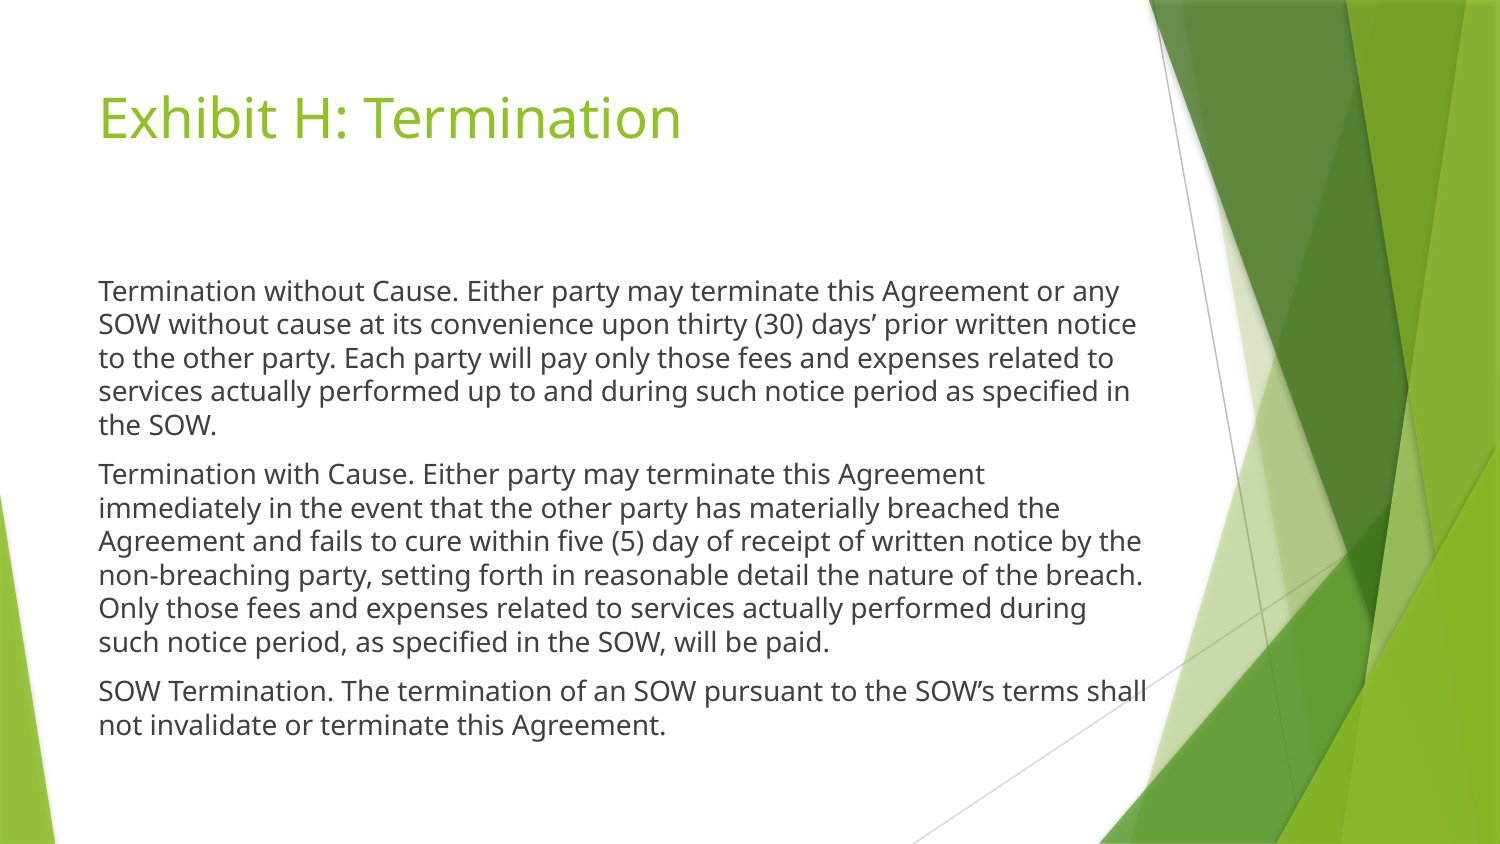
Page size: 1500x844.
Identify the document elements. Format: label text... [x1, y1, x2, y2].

title Exhibit H: Termination [83, 75, 1141, 238]
list Termination without Cause. Either party may terminate this Agreement or any SOW without cause at its convenience upon thirty (30) days’ prior written notice to the other party. Each party will pay only those fees and expenses related to services actually performed up to and during such notice period as specified in the SOW. Termination with Cause. Either party may terminate this Agreement immediately in the event that the other party has materially breached the Agreement and fails to cure within five (5) day of receipt of written notice by the non-breaching party, setting forth in reasonable detail the nature of the breach. Only those fees and expenses related to services actually performed during such notice period, as specified in the SOW, will be paid. SOW Termination. The termination of an SOW pursuant to the SOW’s terms shall not invalidate or terminate this Agreement. [83, 265, 1167, 820]
